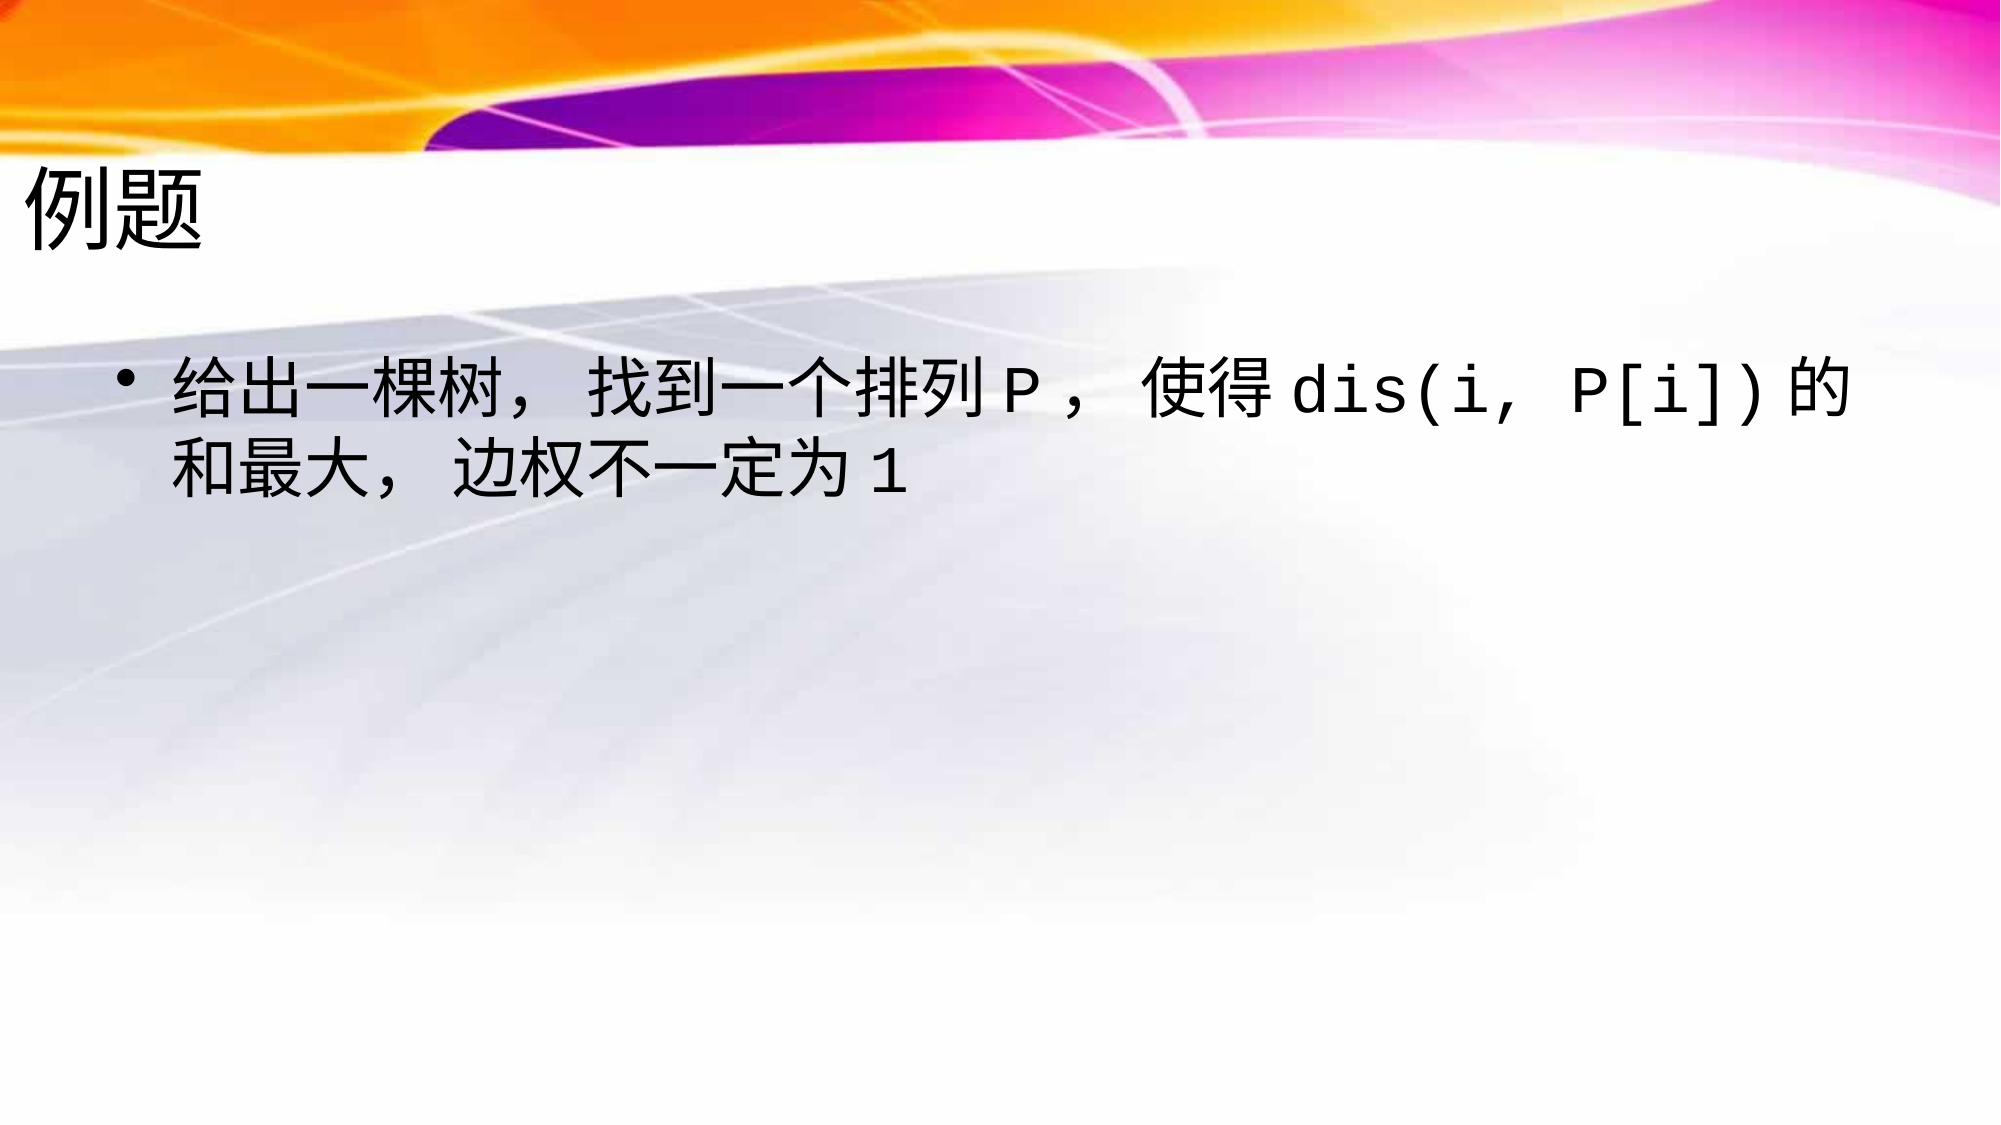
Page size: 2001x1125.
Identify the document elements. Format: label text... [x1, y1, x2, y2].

picture [0, 0, 2001, 1125]
title 例题 [7, 113, 1998, 302]
list 给出一棵树， 找到一个排列P， 使得dis(i, P[i])的和最大， 边权不一定为1 [99, 337, 1901, 1006]
